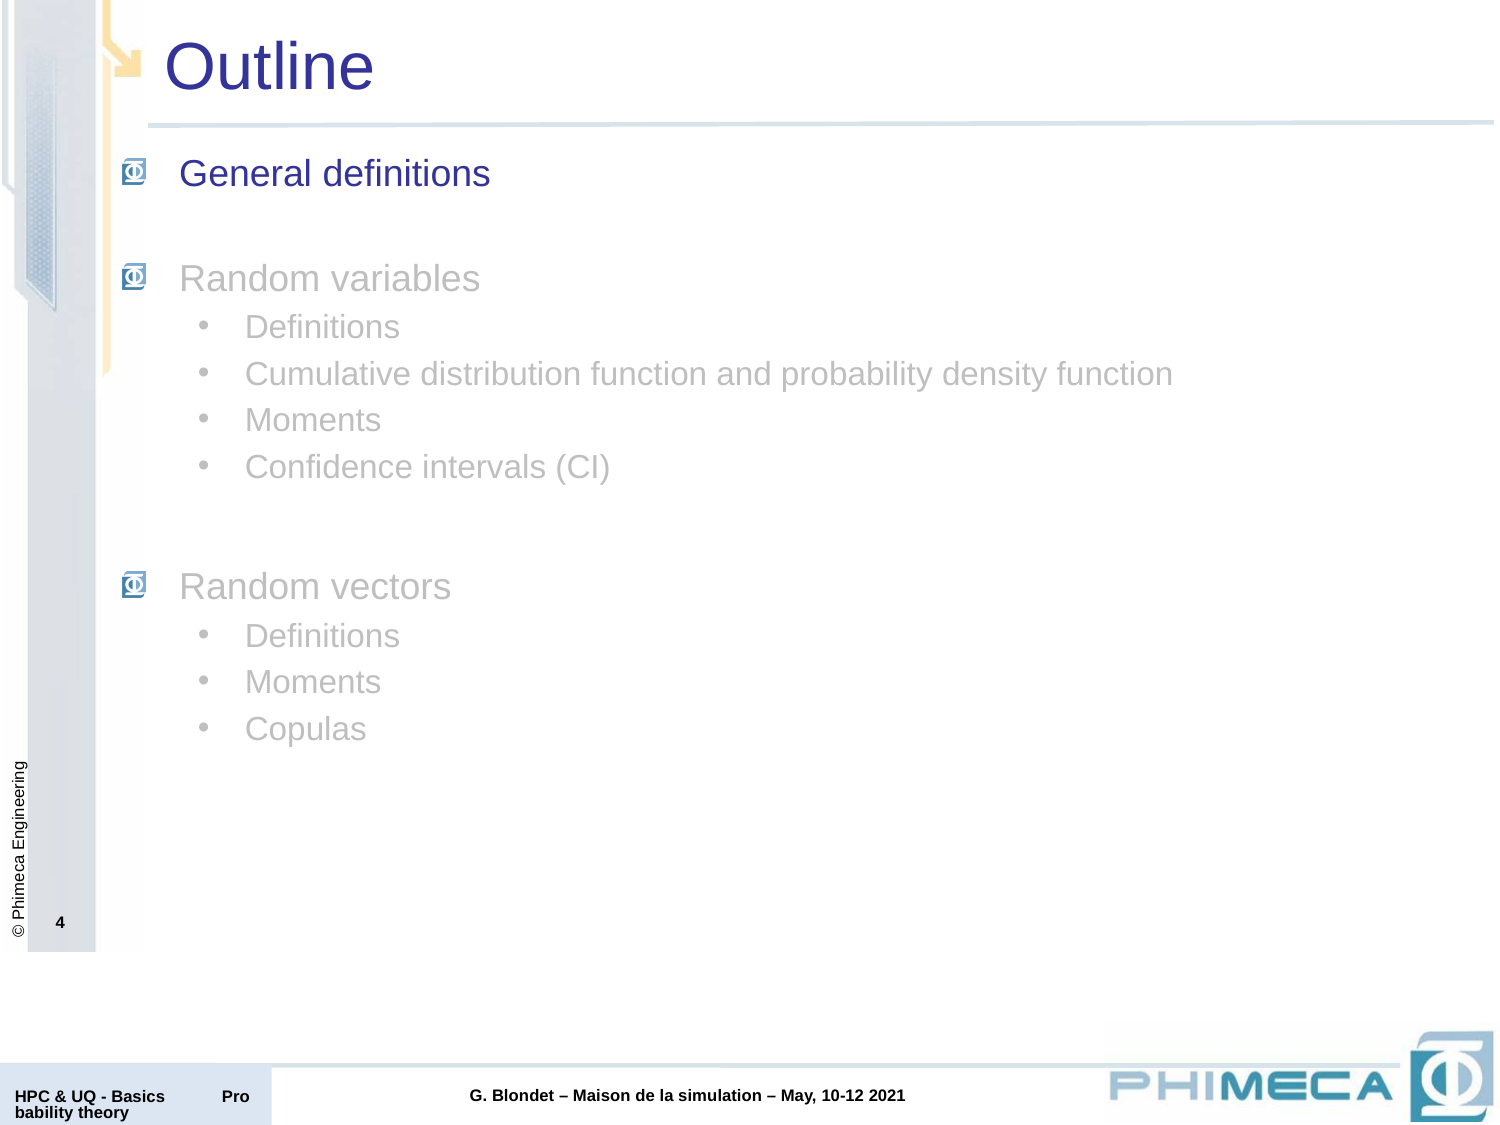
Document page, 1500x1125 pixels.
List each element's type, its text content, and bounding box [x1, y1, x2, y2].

title Outline [150, 0, 1500, 126]
picture [2, 0, 145, 952]
footer HPC & UQ - Basics Probability theory [0, 1065, 272, 1125]
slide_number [272, 1065, 1105, 1125]
picture [122, 571, 146, 598]
picture [1104, 1022, 1500, 1122]
list General definitions Random variables Definitions Cumulative distribution function and probability density function Moments Confidence intervals (CI) Random vectors Definitions Moments Copulas [108, 141, 1483, 1026]
picture [122, 263, 146, 290]
picture [122, 158, 146, 185]
slide_number 4 [21, 891, 99, 952]
